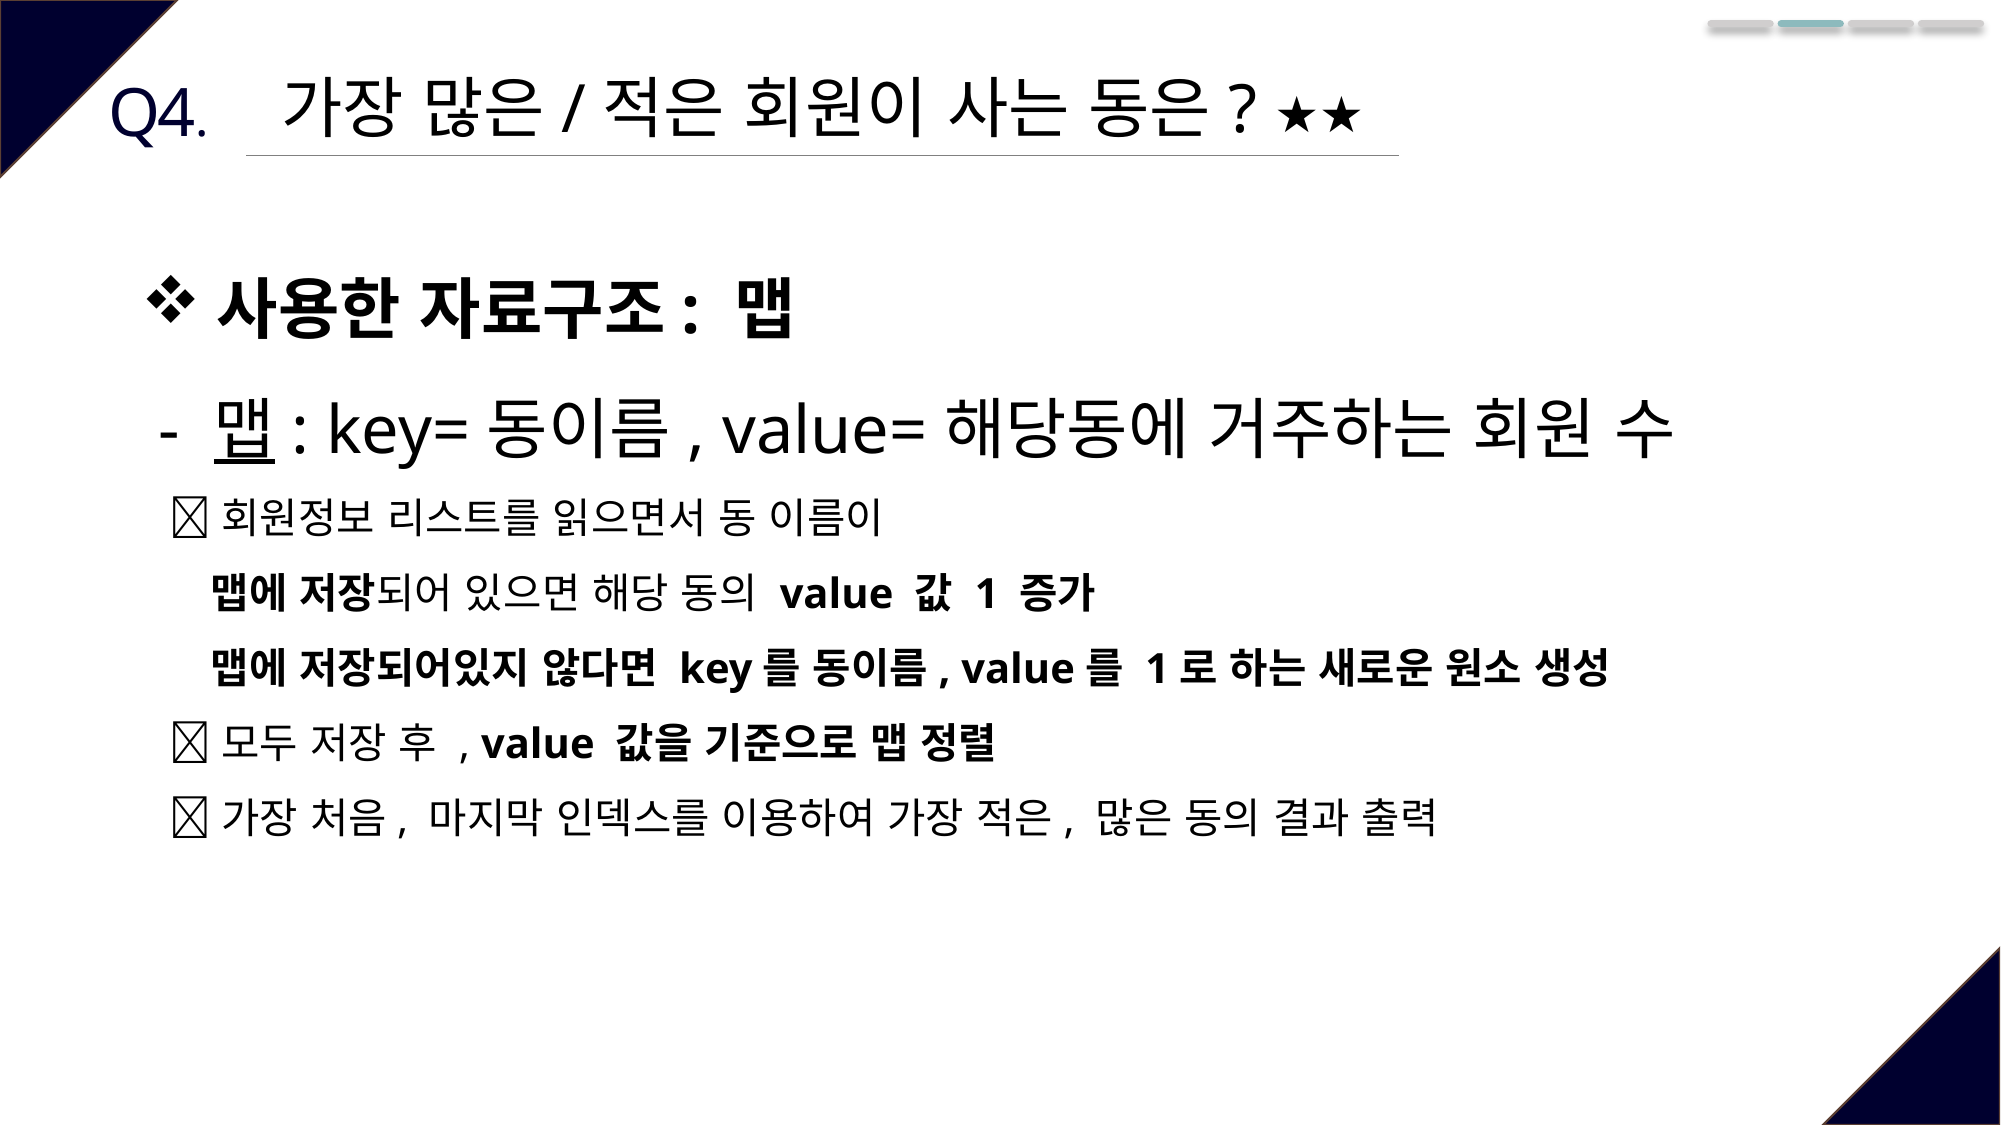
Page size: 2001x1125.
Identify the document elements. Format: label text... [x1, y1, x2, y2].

text_box 가장 많은/적은 회원이 사는 동은? ★★ [266, 58, 1379, 154]
text_box Q4. [93, 62, 225, 158]
text_box 사용한 자료구조: 맵 - 맵: key=동이름, value=해당동에 거주하는 회원 수 회원정보 리스트를 읽으면서 동 이름이 맵에 저장되어 있으면 해당 동의 value 값 1 증가 맵에 저장되어있지 않다면 key를 동이름, value를 1로 하는 새로운 원소 생성 모두 저장 후 , value 값을 기준으로 맵 정렬 가장 처음, 마지막 인덱스를 이용하여 가장 적은, 많은 동의 결과 출력 [127, 259, 1811, 930]
